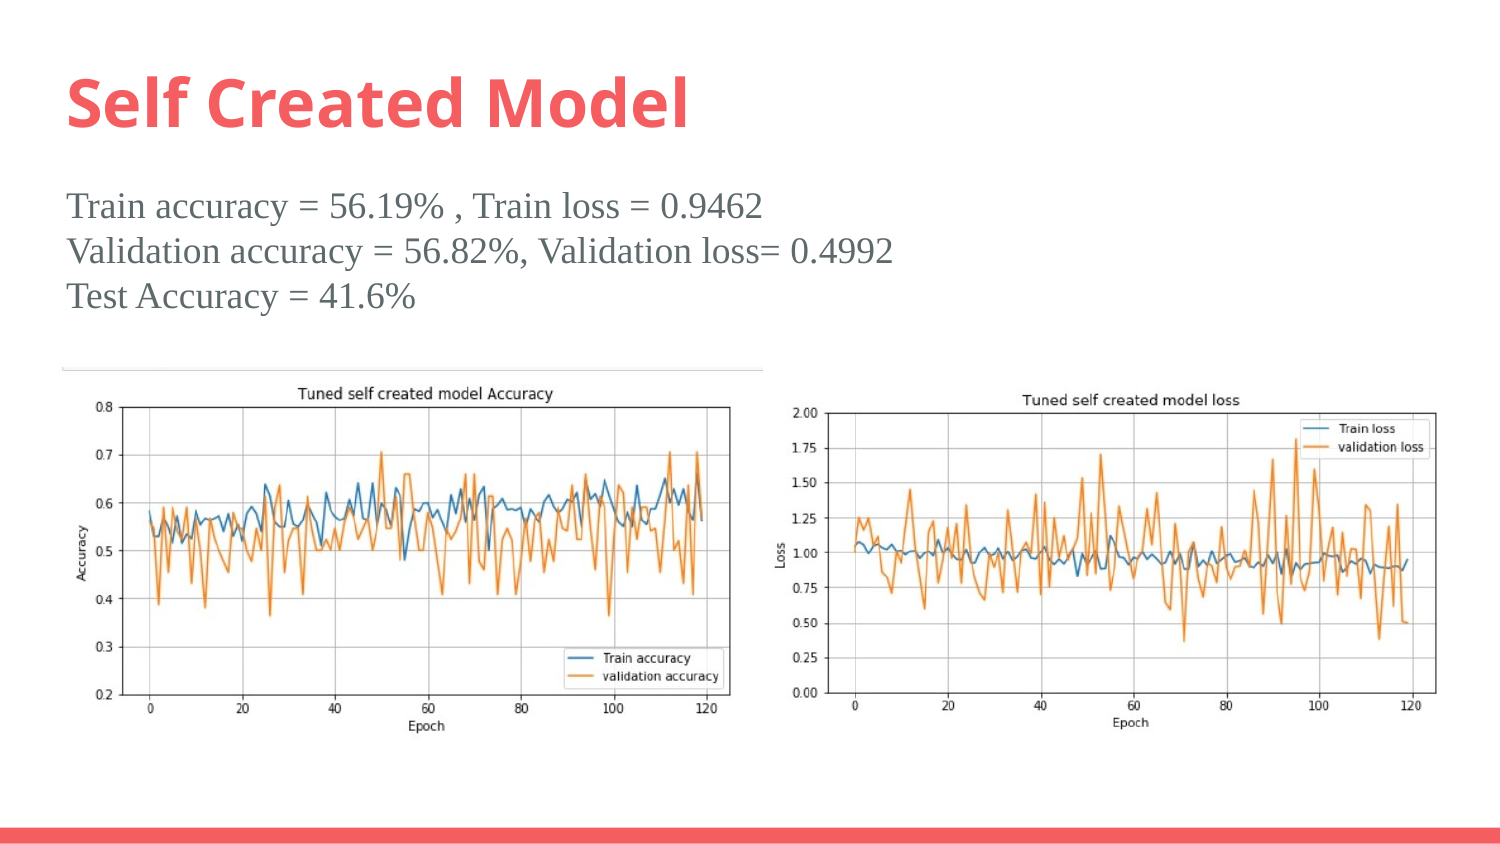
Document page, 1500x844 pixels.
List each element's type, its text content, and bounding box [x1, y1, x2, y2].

list Train accuracy = 56.19% , Train loss = 0.9462 Validation accuracy = 56.82%, Validation loss= 0.4992 Test Accuracy = 41.6% [51, 165, 1449, 750]
title Self Created Model [51, 45, 1449, 149]
picture [59, 367, 1465, 750]
